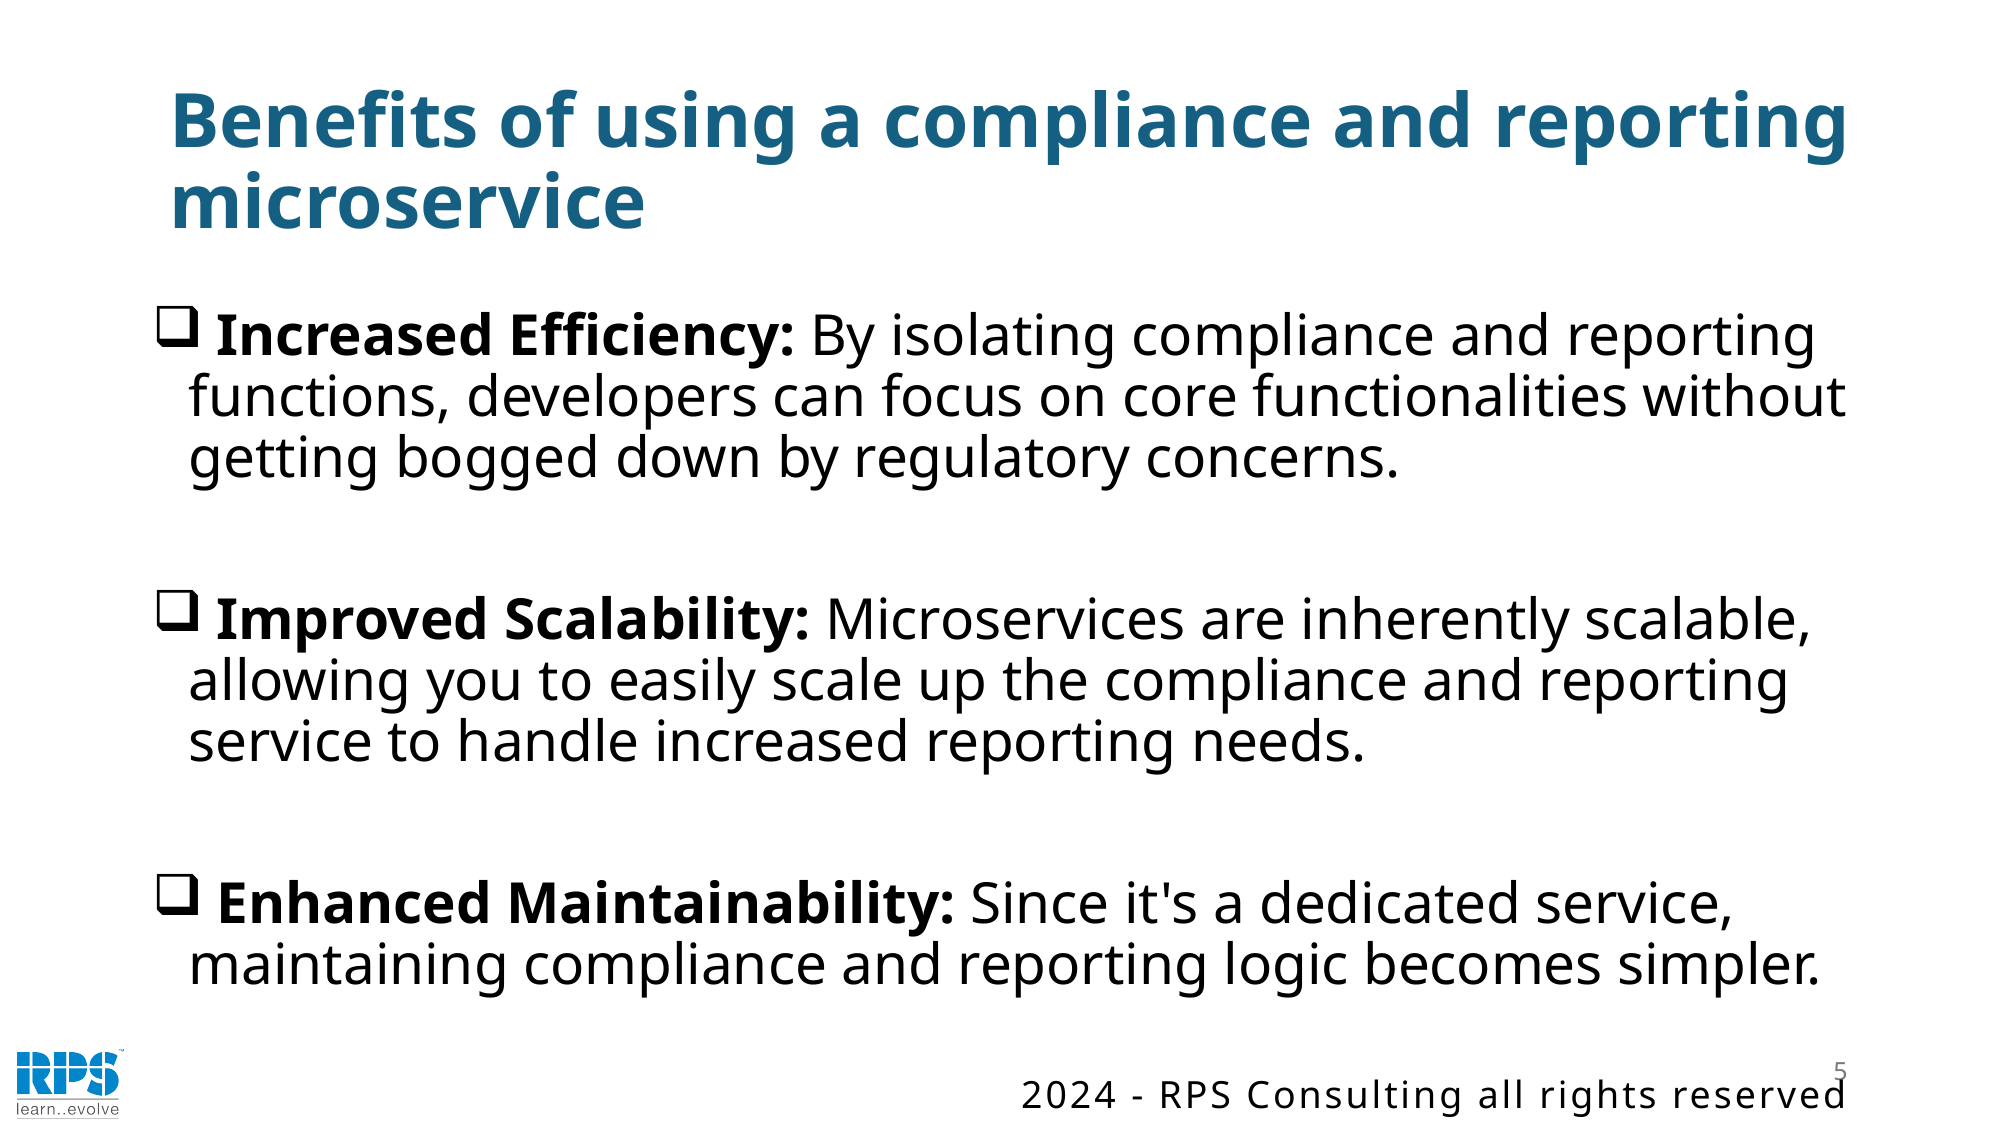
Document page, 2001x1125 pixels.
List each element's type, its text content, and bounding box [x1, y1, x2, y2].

text_box 2024 - RPS Consulting all rights reserved [861, 1067, 1863, 1124]
title Benefits of using a compliance and reporting microservice [154, 54, 2000, 273]
picture [17, 1048, 125, 1120]
list Increased Efficiency: By isolating compliance and reporting functions, developers can focus on core functionalities without getting bogged down by regulatory concerns. Improved Scalability: Microservices are inherently scalable, allowing you to easily scale up the compliance and reporting service to handle increased reporting needs. Enhanced Maintainability: Since it's a dedicated service, maintaining compliance and reporting logic becomes simpler. [137, 299, 1863, 1014]
slide_number 5 [1412, 1042, 1863, 1103]
